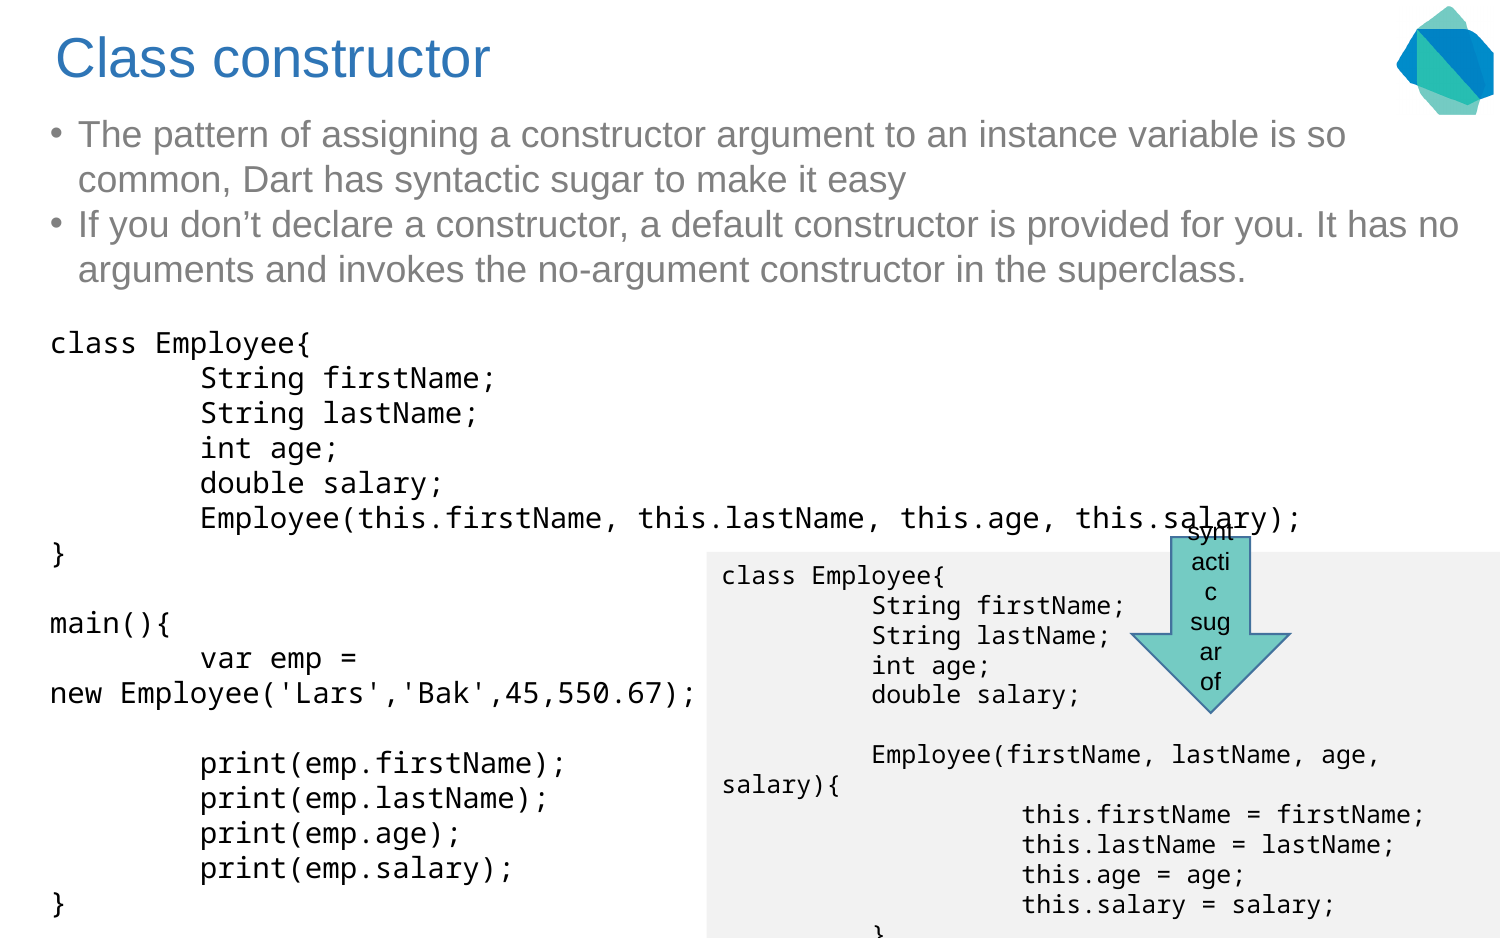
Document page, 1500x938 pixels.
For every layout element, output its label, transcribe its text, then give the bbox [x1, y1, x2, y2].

title Class constructor [0, 0, 1500, 118]
text_box class Employee{ String firstName; String lastName; int age; double salary; Employee(firstName, lastName, age, salary){ this.firstName = firstName; this.lastName = lastName; this.age = age; this.salary = salary; } } [706, 551, 1500, 938]
text_box syntactic sugar of [1129, 536, 1293, 715]
list The pattern of assigning a constructor argument to an instance variable is so common, Dart has syntactic sugar to make it easy If you don’t declare a constructor, a default constructor is provided for you. It has no arguments and invokes the no-argument constructor in the superclass. class Employee{ String firstName; String lastName; int age; double salary; Employee(this.firstName, this.lastName, this.age, this.salary); } main(){ var emp = new Employee('Lars','Bak',45,550.67); print(emp.firstName); print(emp.lastName); print(emp.age); print(emp.salary); } [38, 104, 1477, 938]
